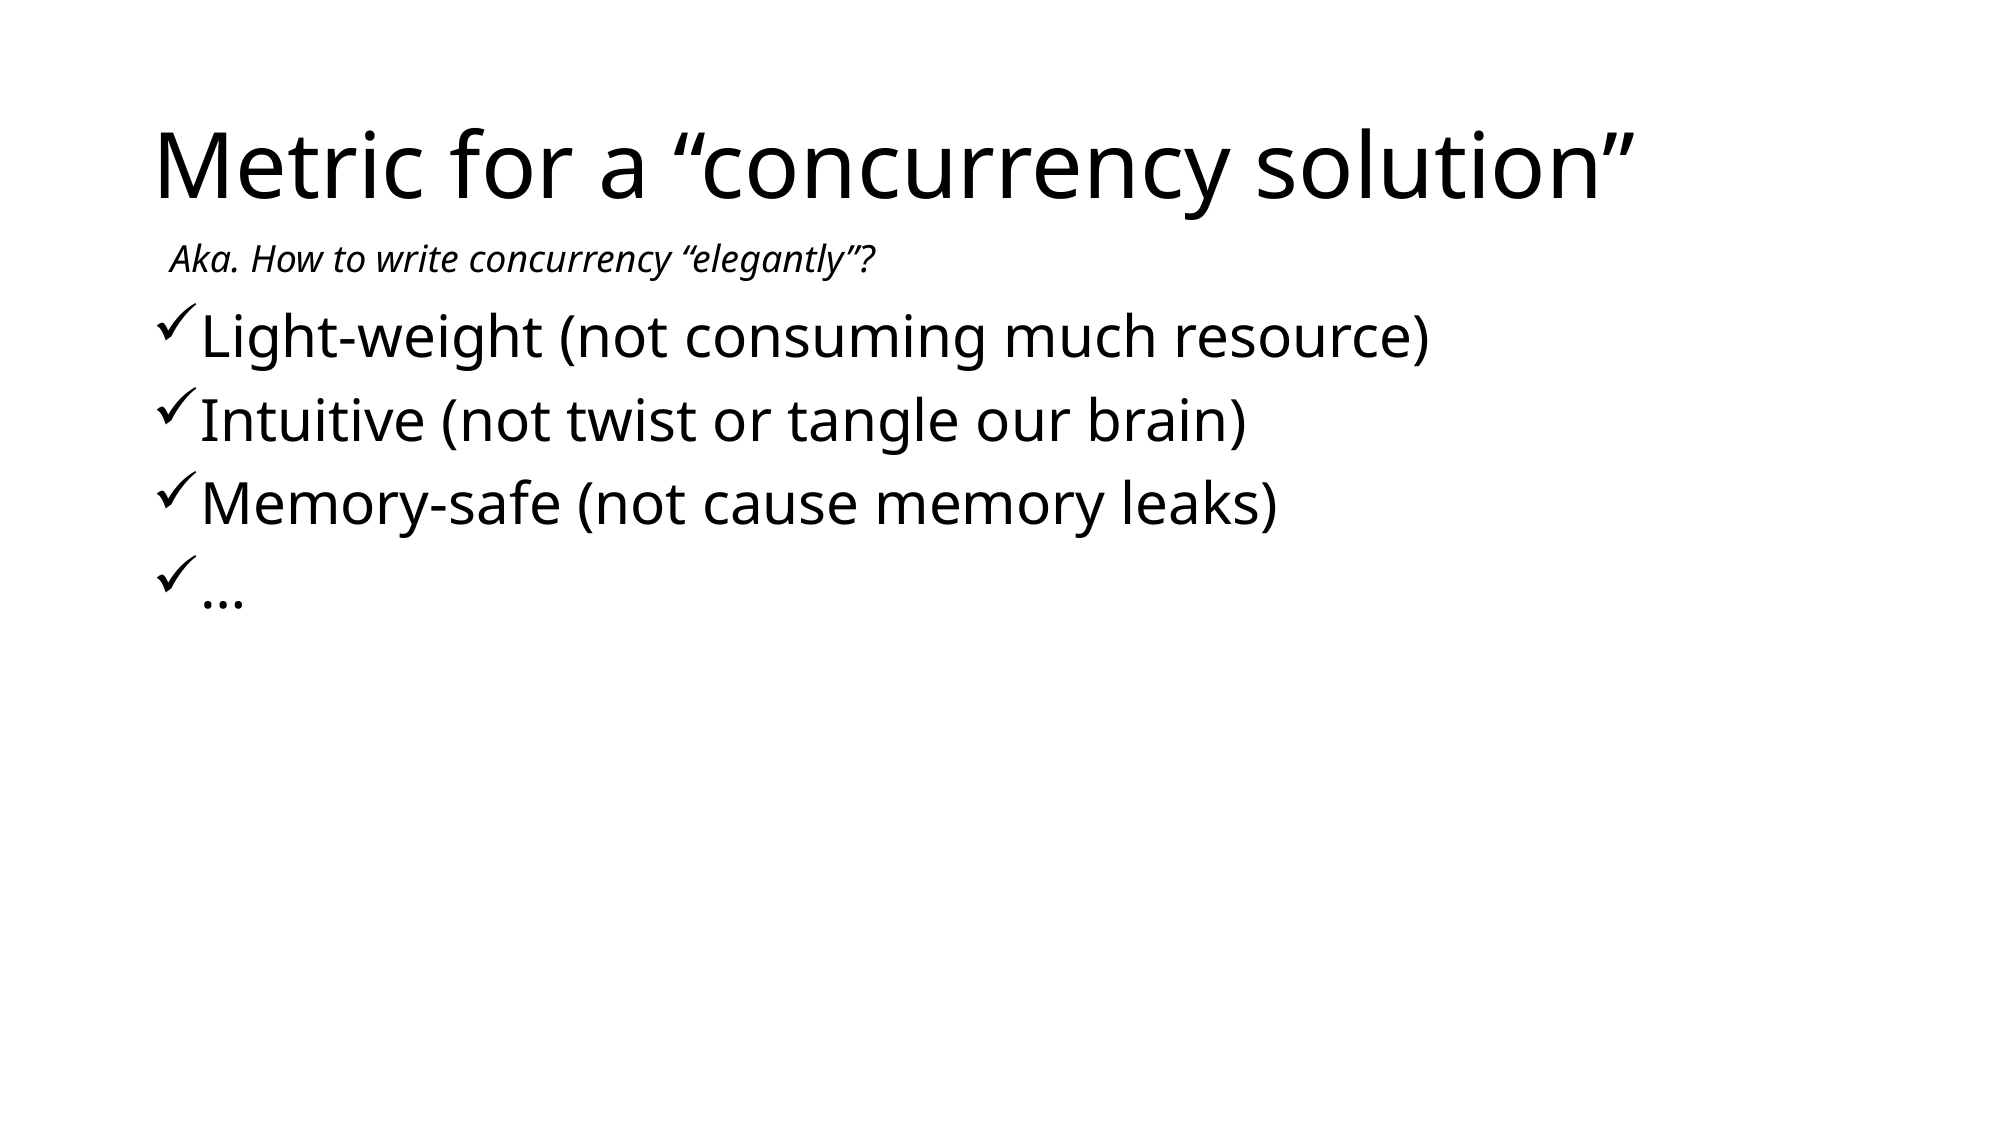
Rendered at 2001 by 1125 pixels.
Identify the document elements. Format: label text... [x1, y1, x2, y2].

text_box Aka. How to write concurrency “elegantly”? [155, 227, 891, 288]
title Metric for a “concurrency solution” [137, 59, 1863, 278]
list Light-weight (not consuming much resource) Intuitive (not twist or tangle our brain) Memory-safe (not cause memory leaks) … [137, 299, 1863, 1014]
